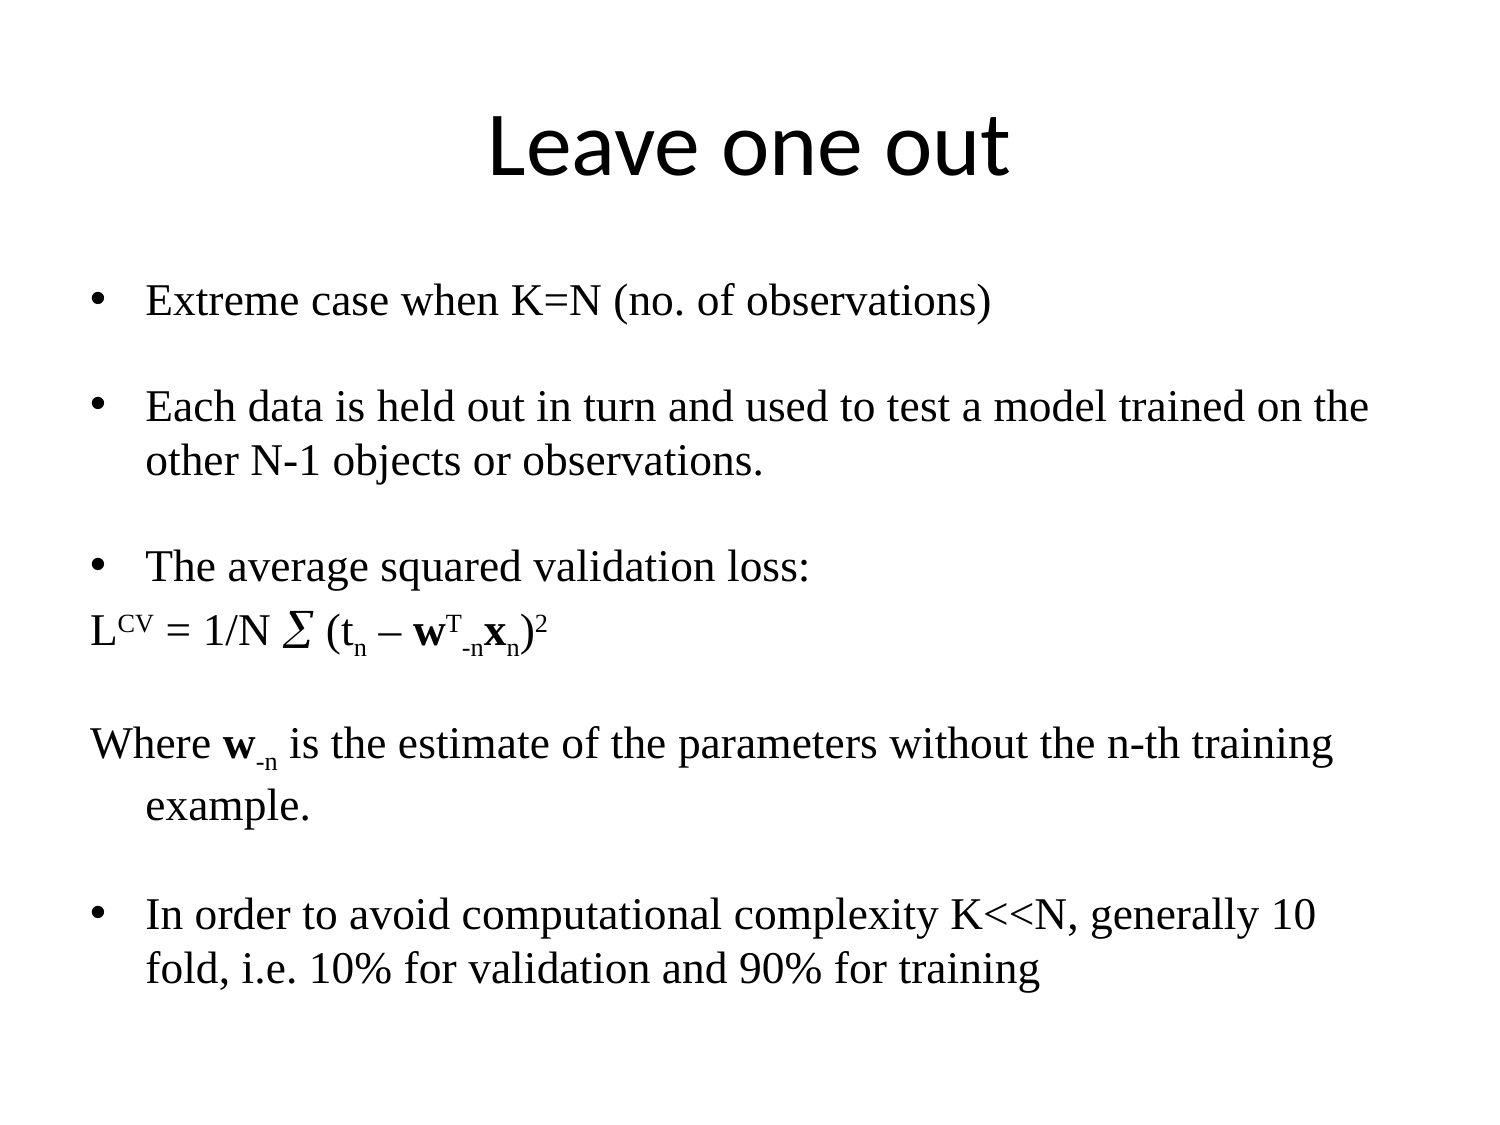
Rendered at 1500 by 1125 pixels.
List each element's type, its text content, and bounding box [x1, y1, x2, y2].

title Leave one out [75, 45, 1425, 233]
list Extreme case when K=N (no. of observations) Each data is held out in turn and used to test a model trained on the other N-1 objects or observations. The average squared validation loss: LCV = 1/N  (tn – wT-nxn)2 Where w-n is the estimate of the parameters without the n-th training example. In order to avoid computational complexity K<<N, generally 10 fold, i.e. 10% for validation and 90% for training [75, 262, 1425, 1005]
